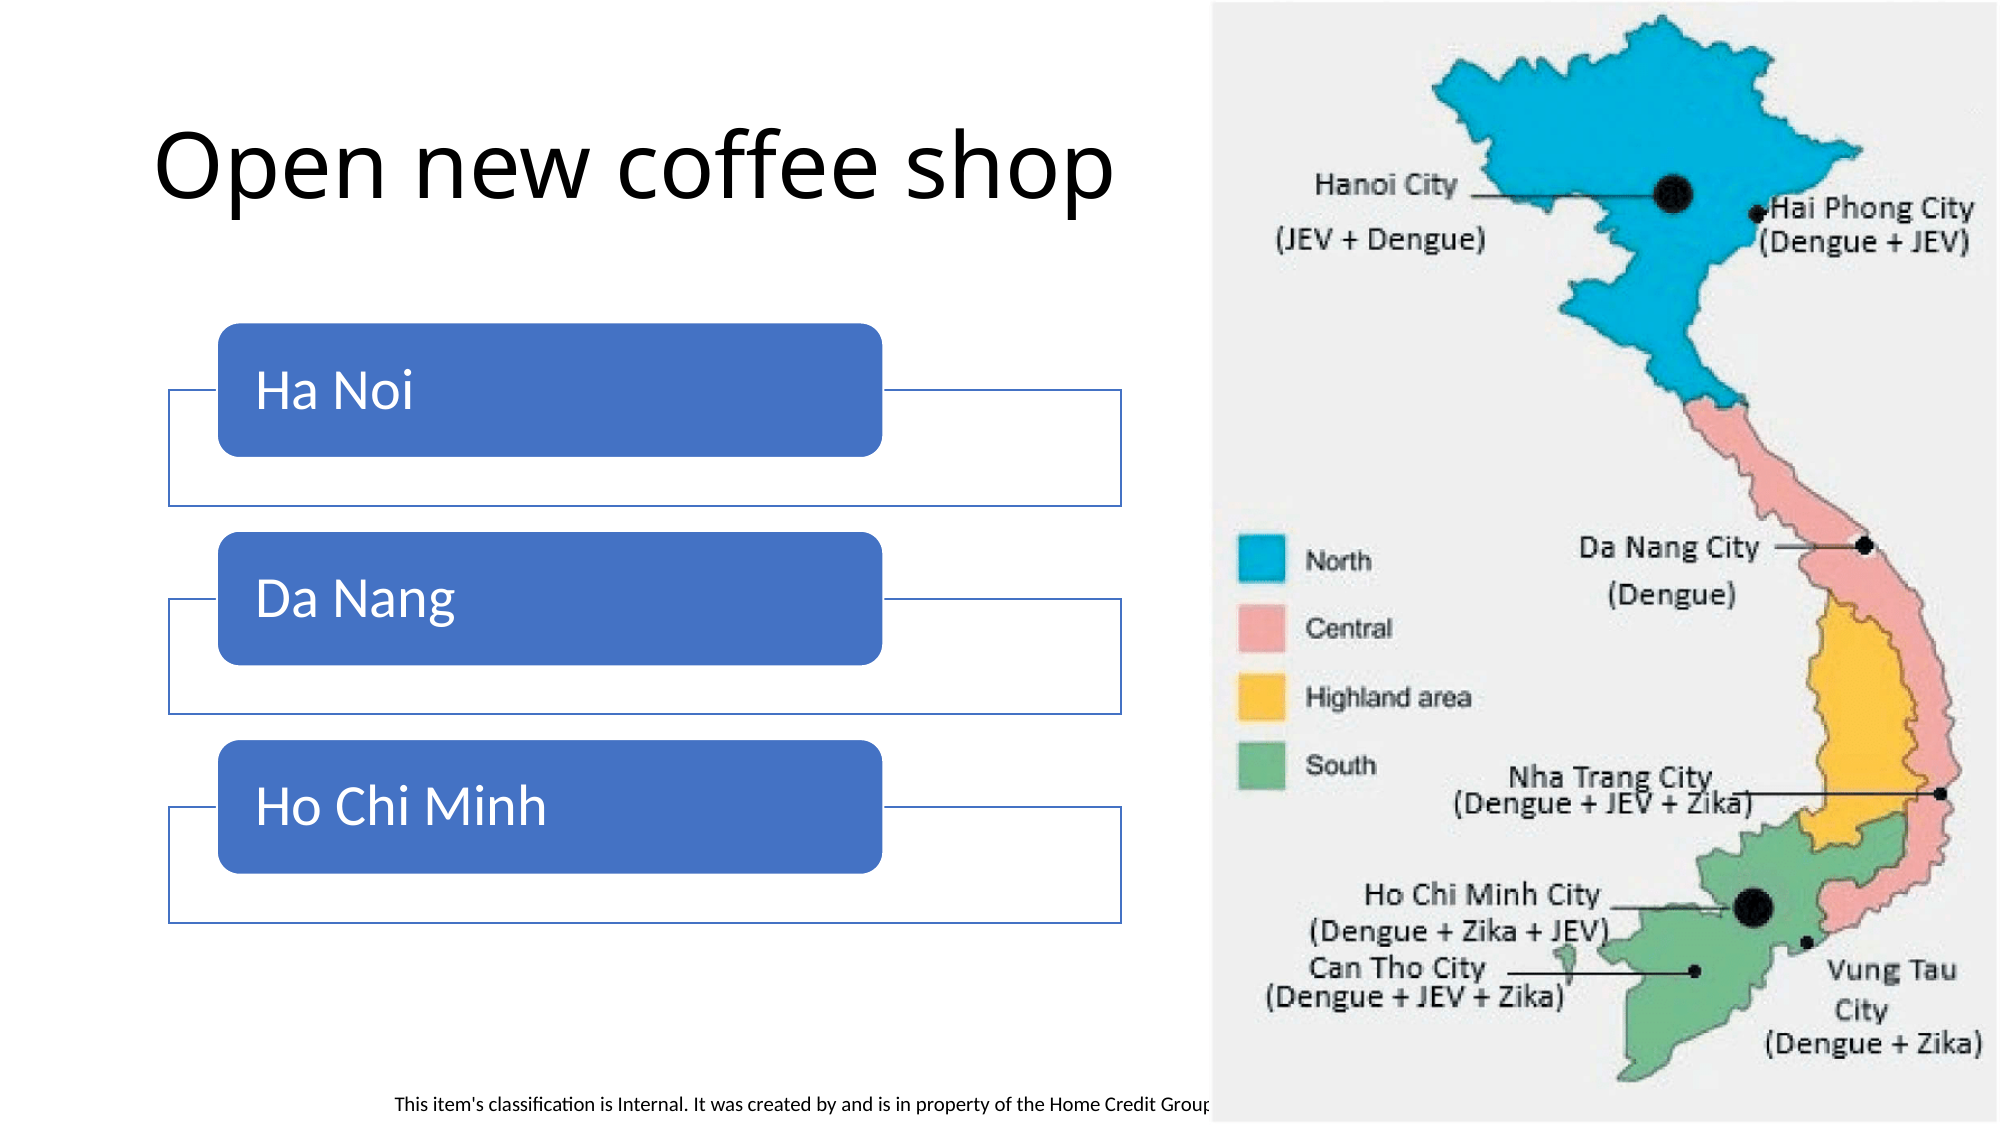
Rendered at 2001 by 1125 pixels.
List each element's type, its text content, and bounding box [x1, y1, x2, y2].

picture [1209, 0, 2000, 1125]
title Open new coffee shop [137, 59, 1209, 278]
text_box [169, 316, 1122, 929]
